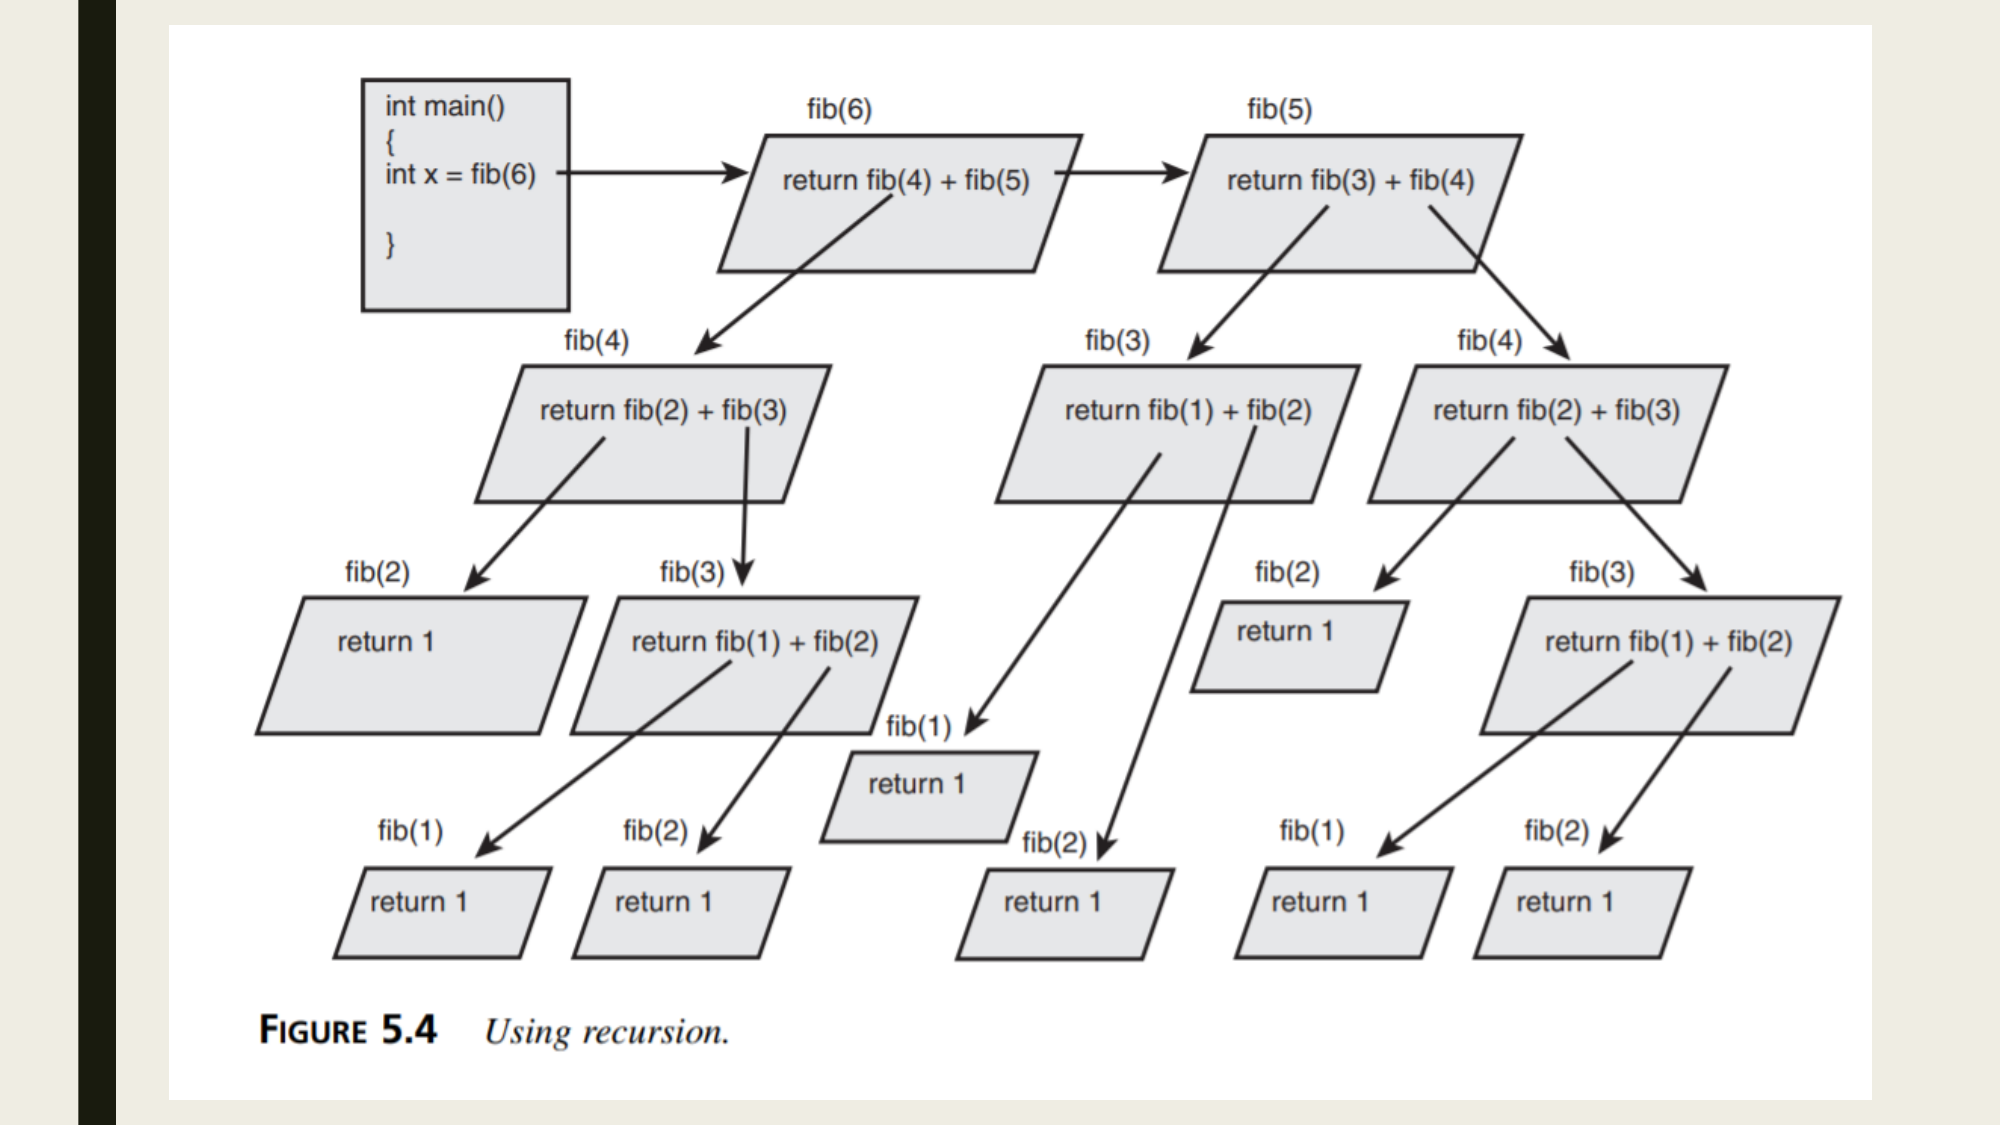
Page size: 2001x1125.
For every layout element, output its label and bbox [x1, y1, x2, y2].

picture [169, 25, 1872, 1100]
